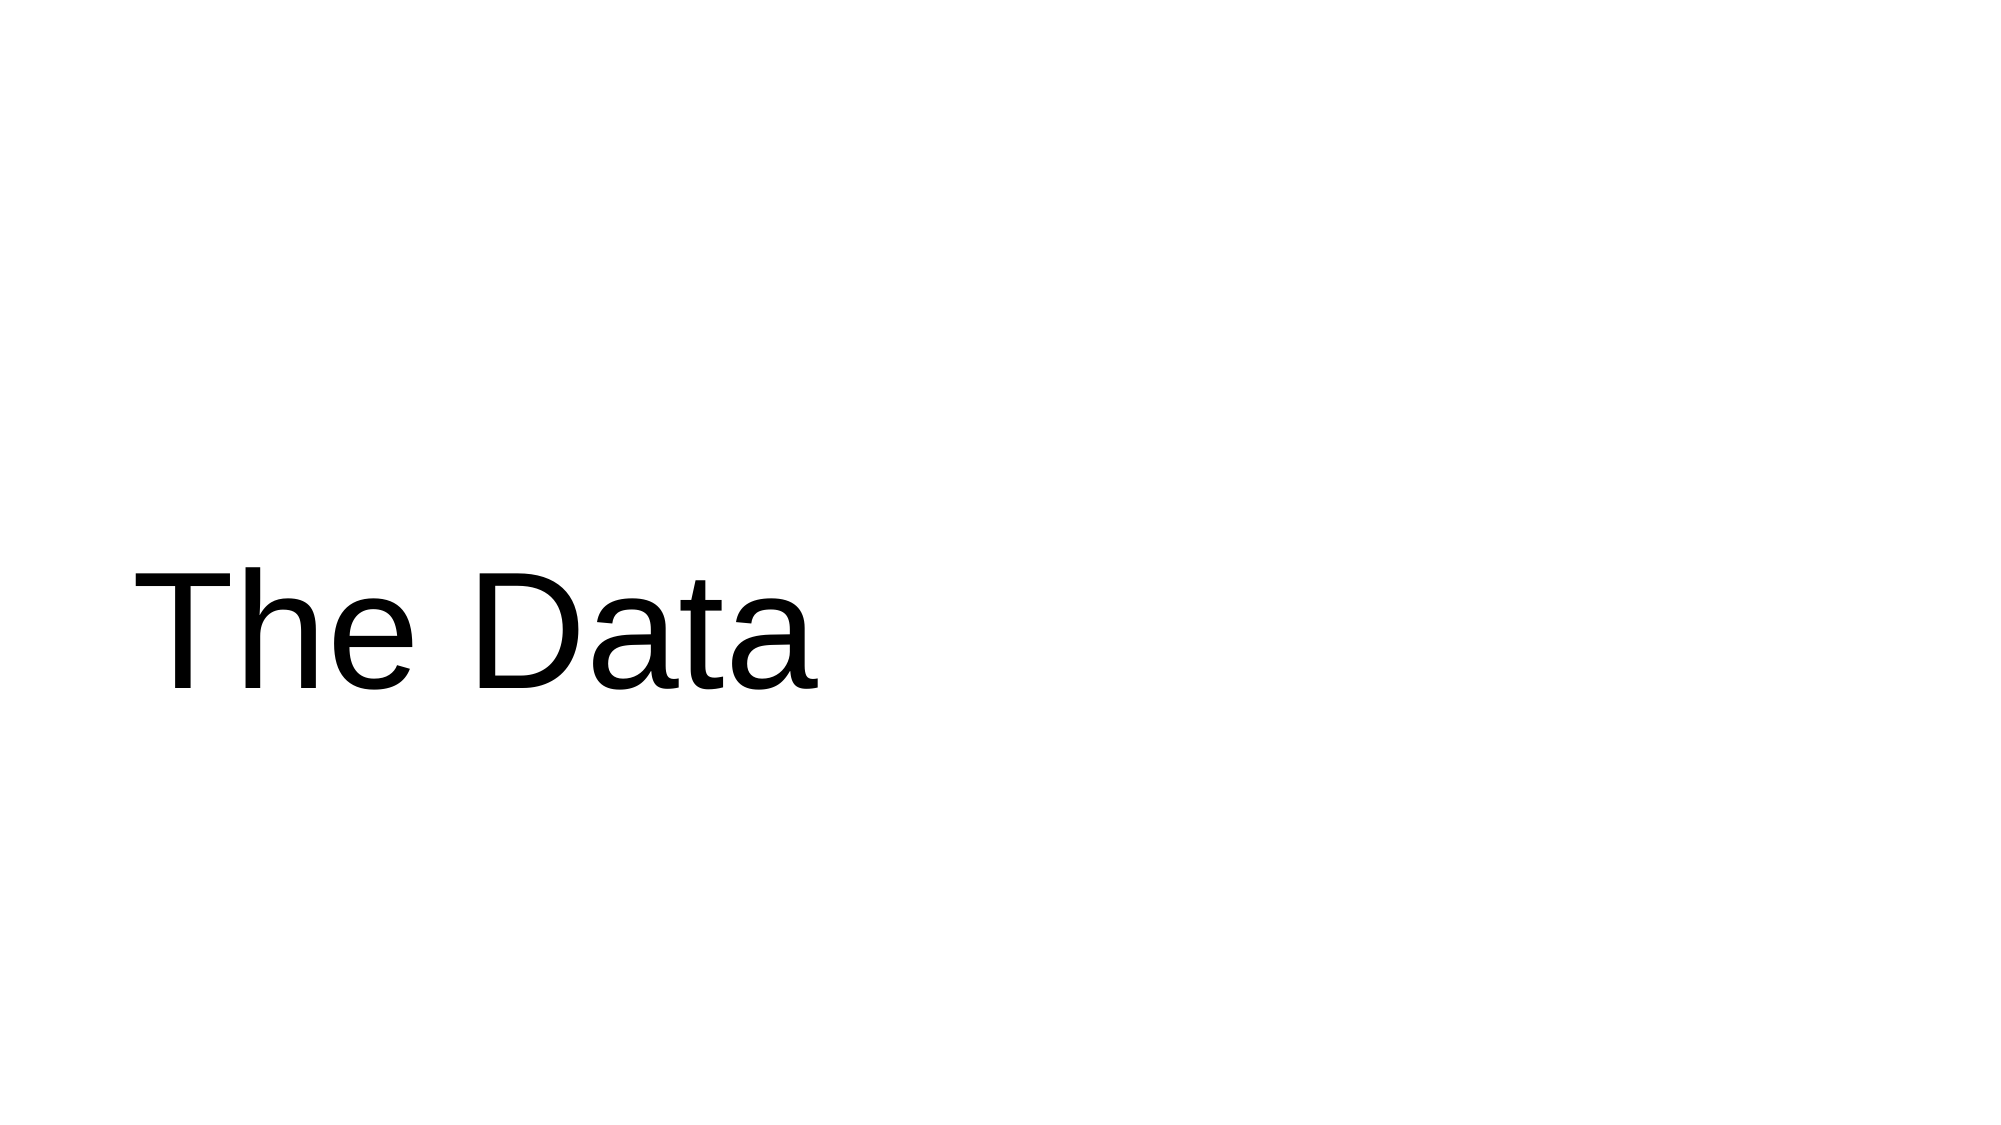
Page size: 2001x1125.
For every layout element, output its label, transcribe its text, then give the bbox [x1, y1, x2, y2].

title The Data [117, 412, 1918, 856]
